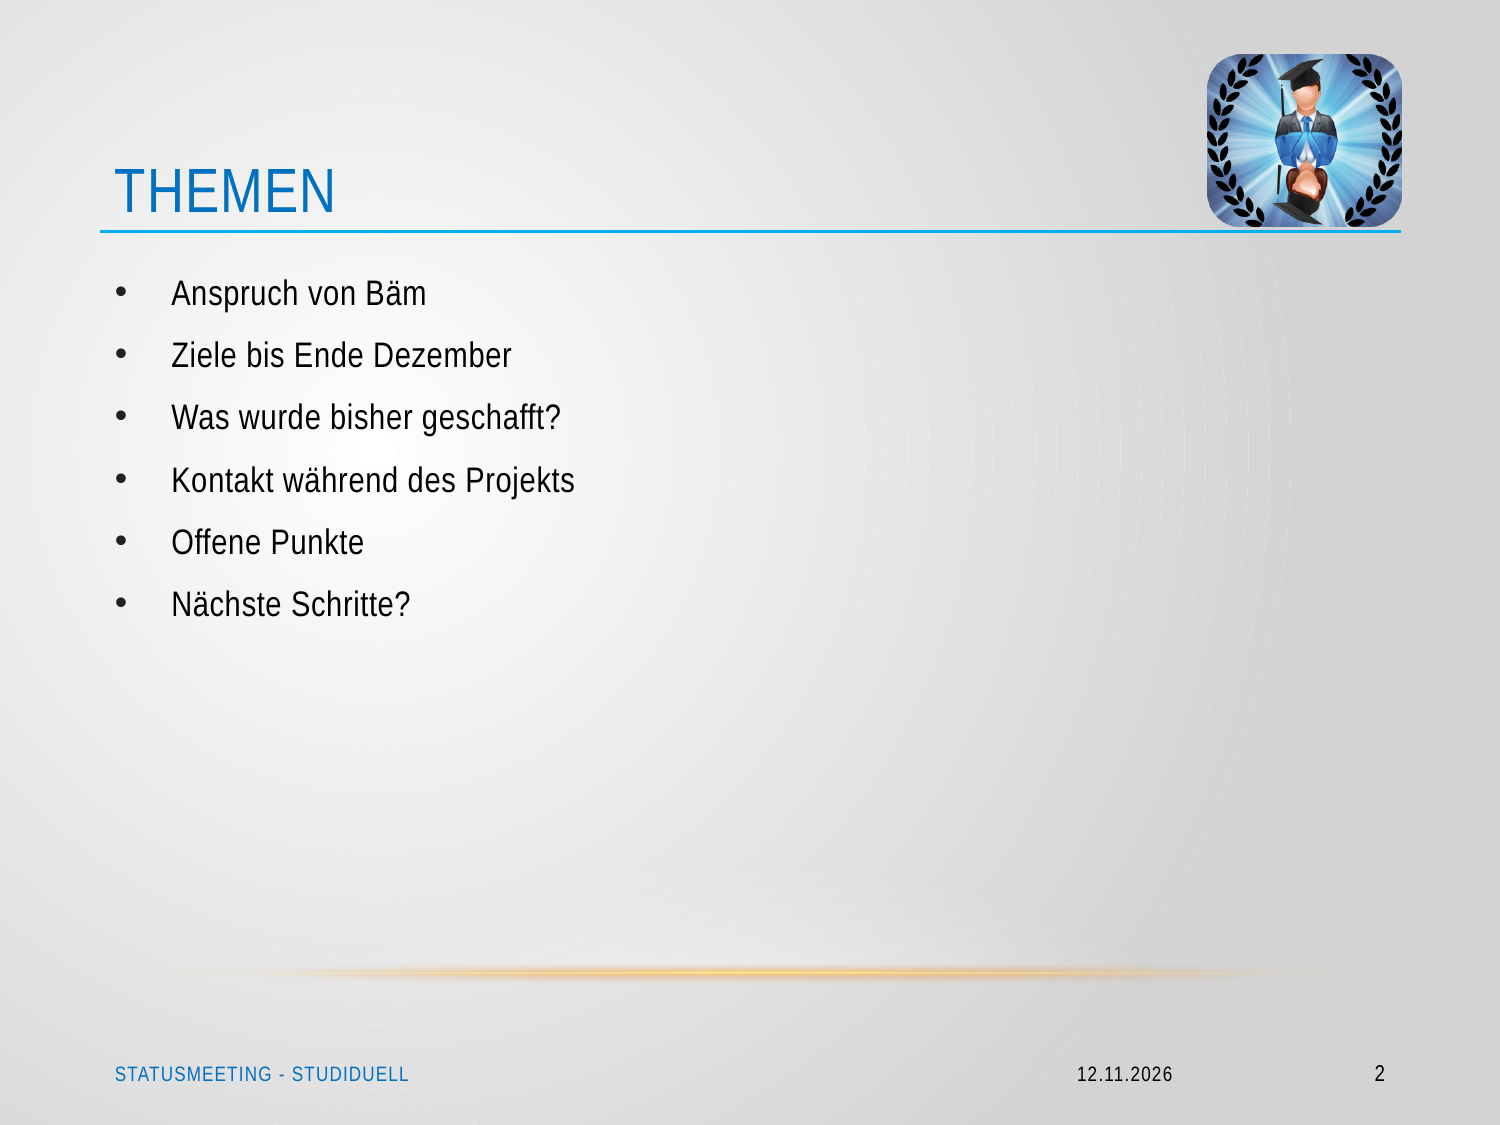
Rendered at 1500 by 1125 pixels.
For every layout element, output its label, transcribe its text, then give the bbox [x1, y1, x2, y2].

slide_number 2 [1237, 1042, 1400, 1103]
title Themen [99, 45, 1400, 233]
footer Statusmeeting - Studiduell [99, 1042, 575, 1103]
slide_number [937, 1042, 1188, 1103]
picture [0, 0, 1500, 1125]
list Anspruch von Bäm Ziele bis Ende Dezember Was wurde bisher geschafft? Kontakt während des Projekts Offene Punkte Nächste Schritte? [99, 262, 1400, 938]
